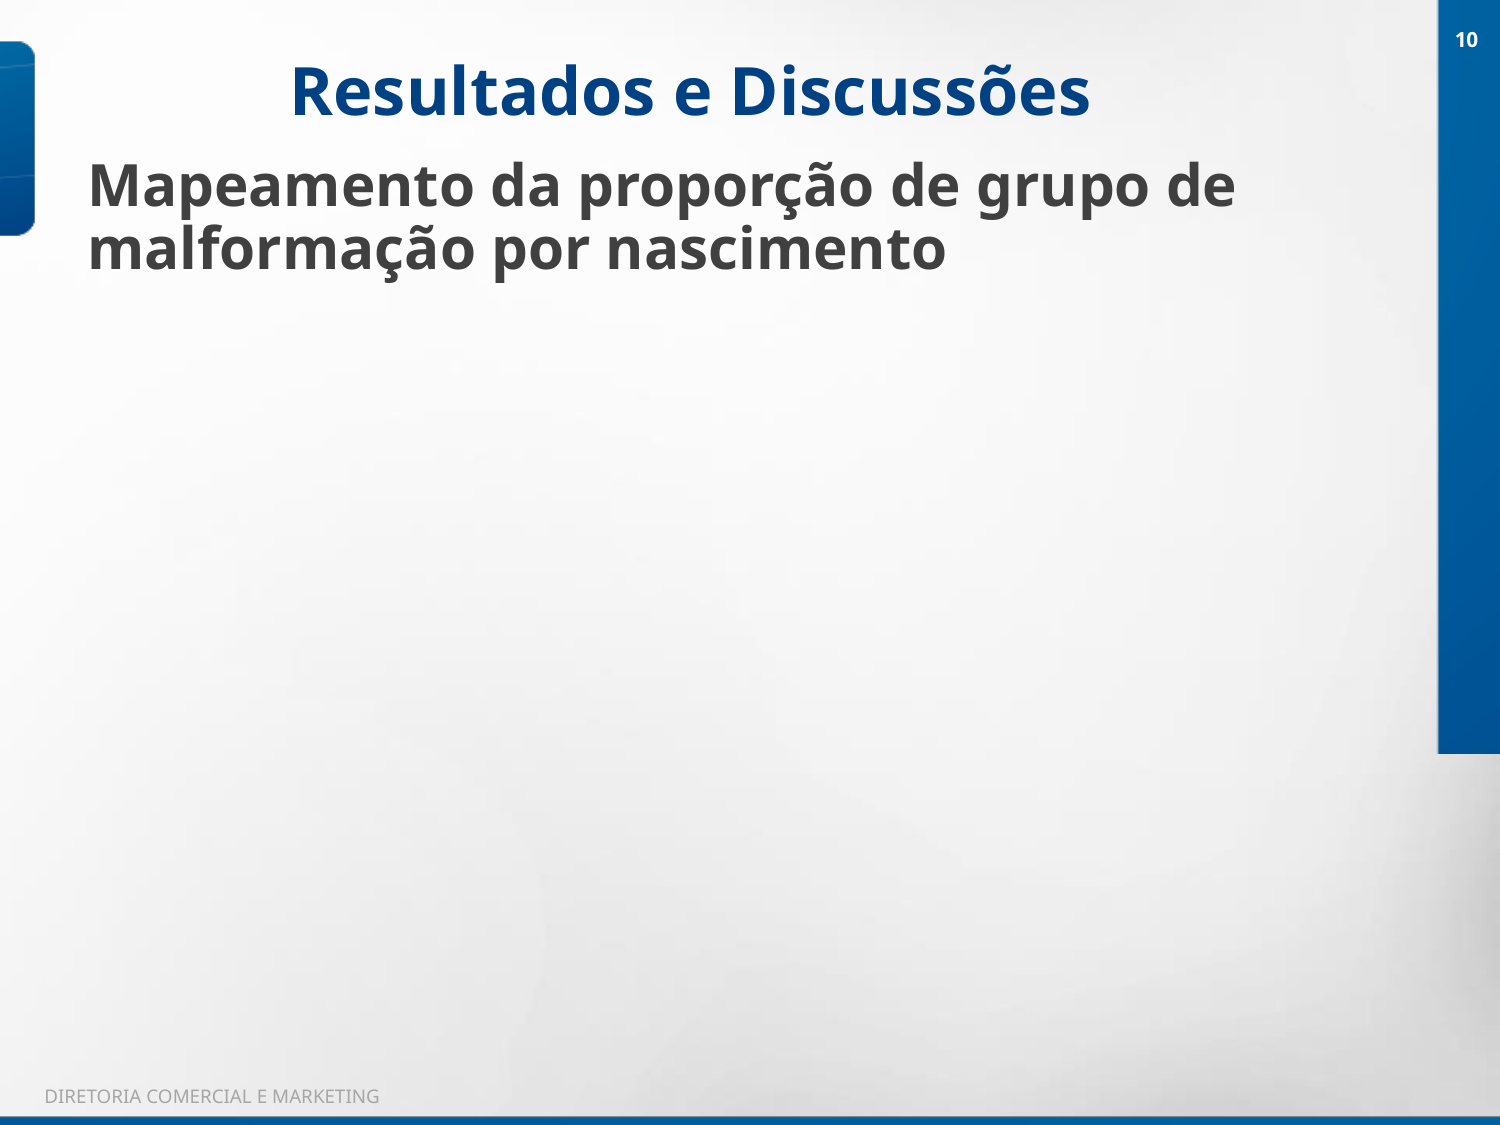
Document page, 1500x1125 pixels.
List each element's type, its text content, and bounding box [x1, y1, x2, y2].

list Resultados e Discussões [72, 50, 1310, 141]
picture [0, 0, 1500, 1125]
list Mapeamento da proporção de grupo de malformação por nascimento [72, 148, 1310, 239]
slide_number 10 [1433, 19, 1500, 73]
